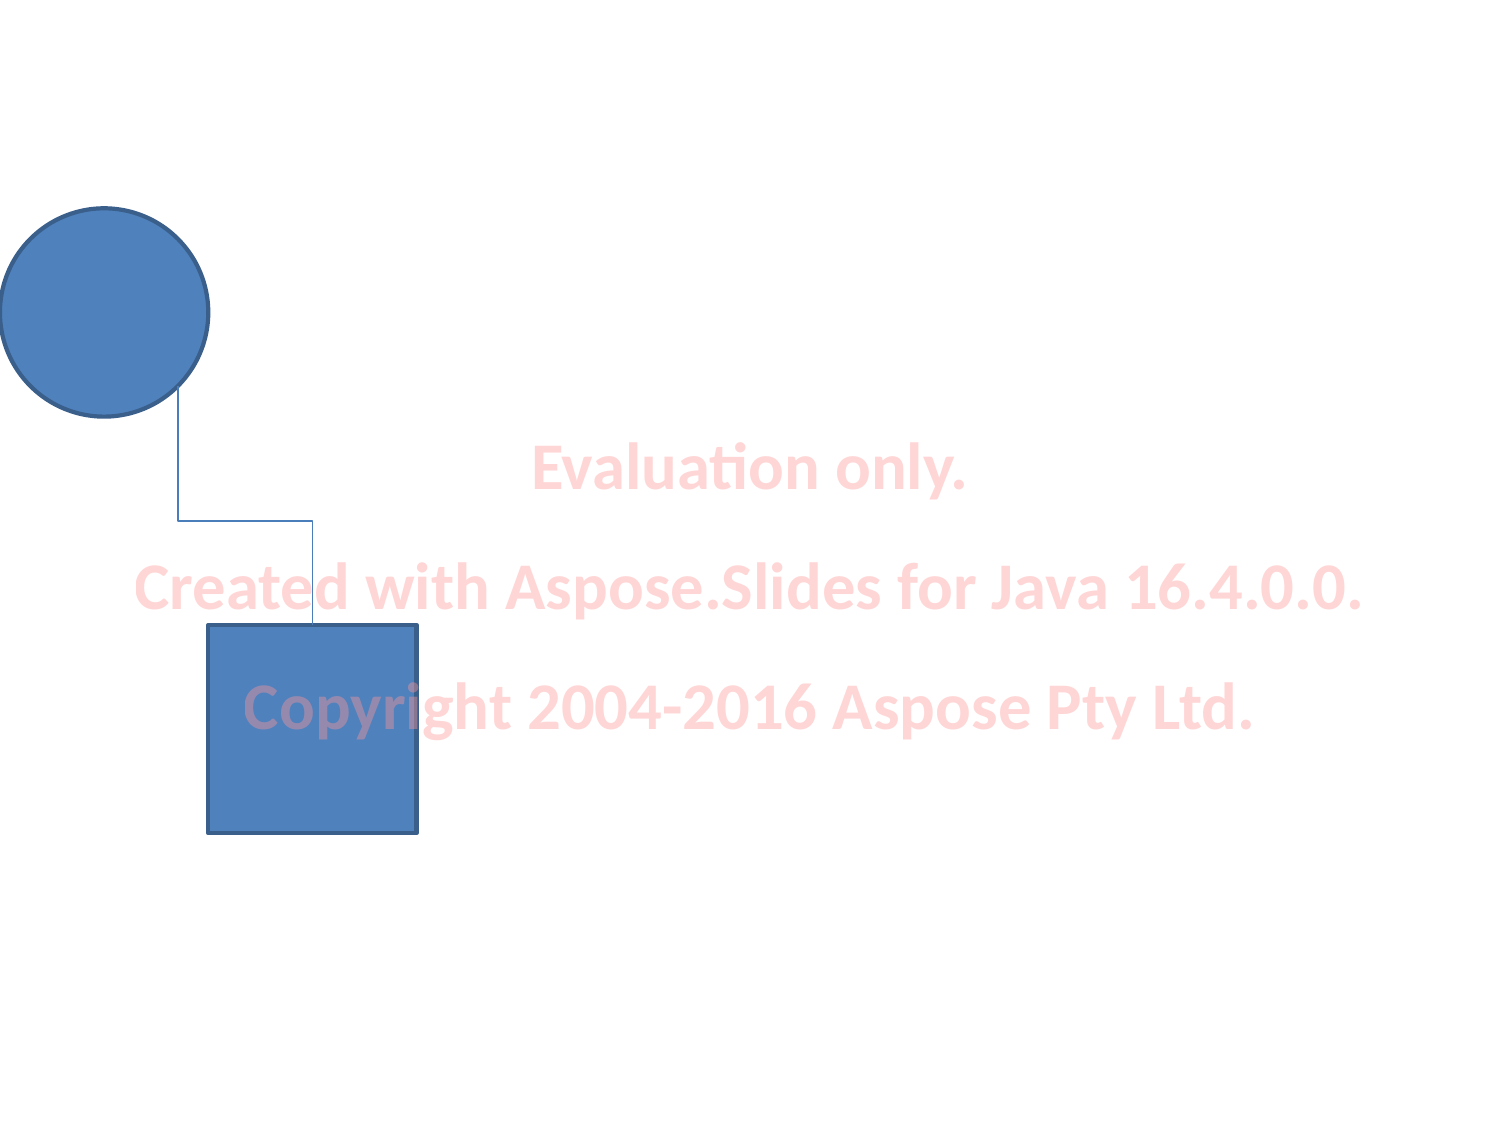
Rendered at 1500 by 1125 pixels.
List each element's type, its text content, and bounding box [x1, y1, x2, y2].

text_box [125, 437, 365, 574]
text_box Evaluation only. Created with Aspose.Slides for Java 16.4.0.0. Copyright 2004-2016 Aspose Pty Ltd. [120, 375, 1380, 750]
text_box [206, 750, 419, 835]
text_box [0, 206, 211, 419]
